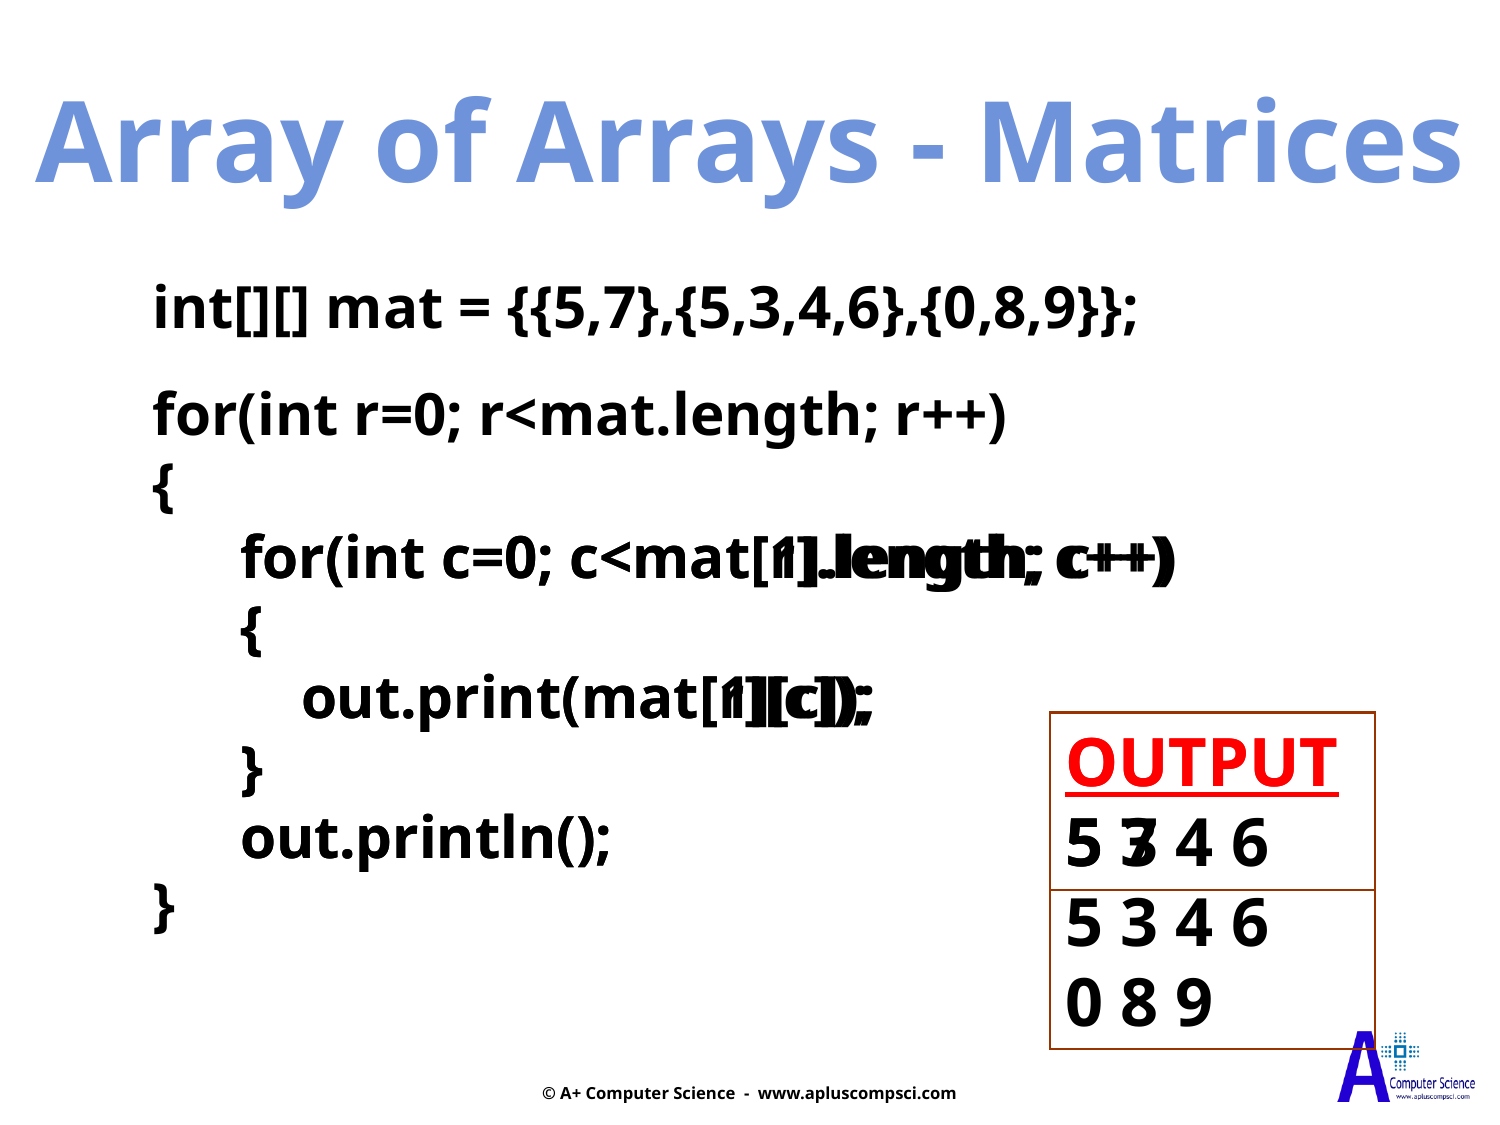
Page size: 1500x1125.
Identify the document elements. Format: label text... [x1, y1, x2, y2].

text_box for(int r=0; r<mat.length; r++) { } [137, 299, 1450, 946]
text_box OUTPUT 5 7 5 3 4 6 0 8 9 [1050, 712, 1375, 1050]
text_box for(int c=0; c<mat[r].length; c++) { out.print(mat[r][c]); } out.println(); [225, 512, 1375, 878]
footer © A+ Computer Science - www.apluscompsci.com [512, 1025, 988, 1100]
picture [1337, 1031, 1475, 1102]
text_box int[][] mat = {{5,7},{5,3,4,6},{0,8,9}}; [137, 262, 1375, 453]
text_box Array of Arrays - Matrices [0, 62, 1500, 214]
